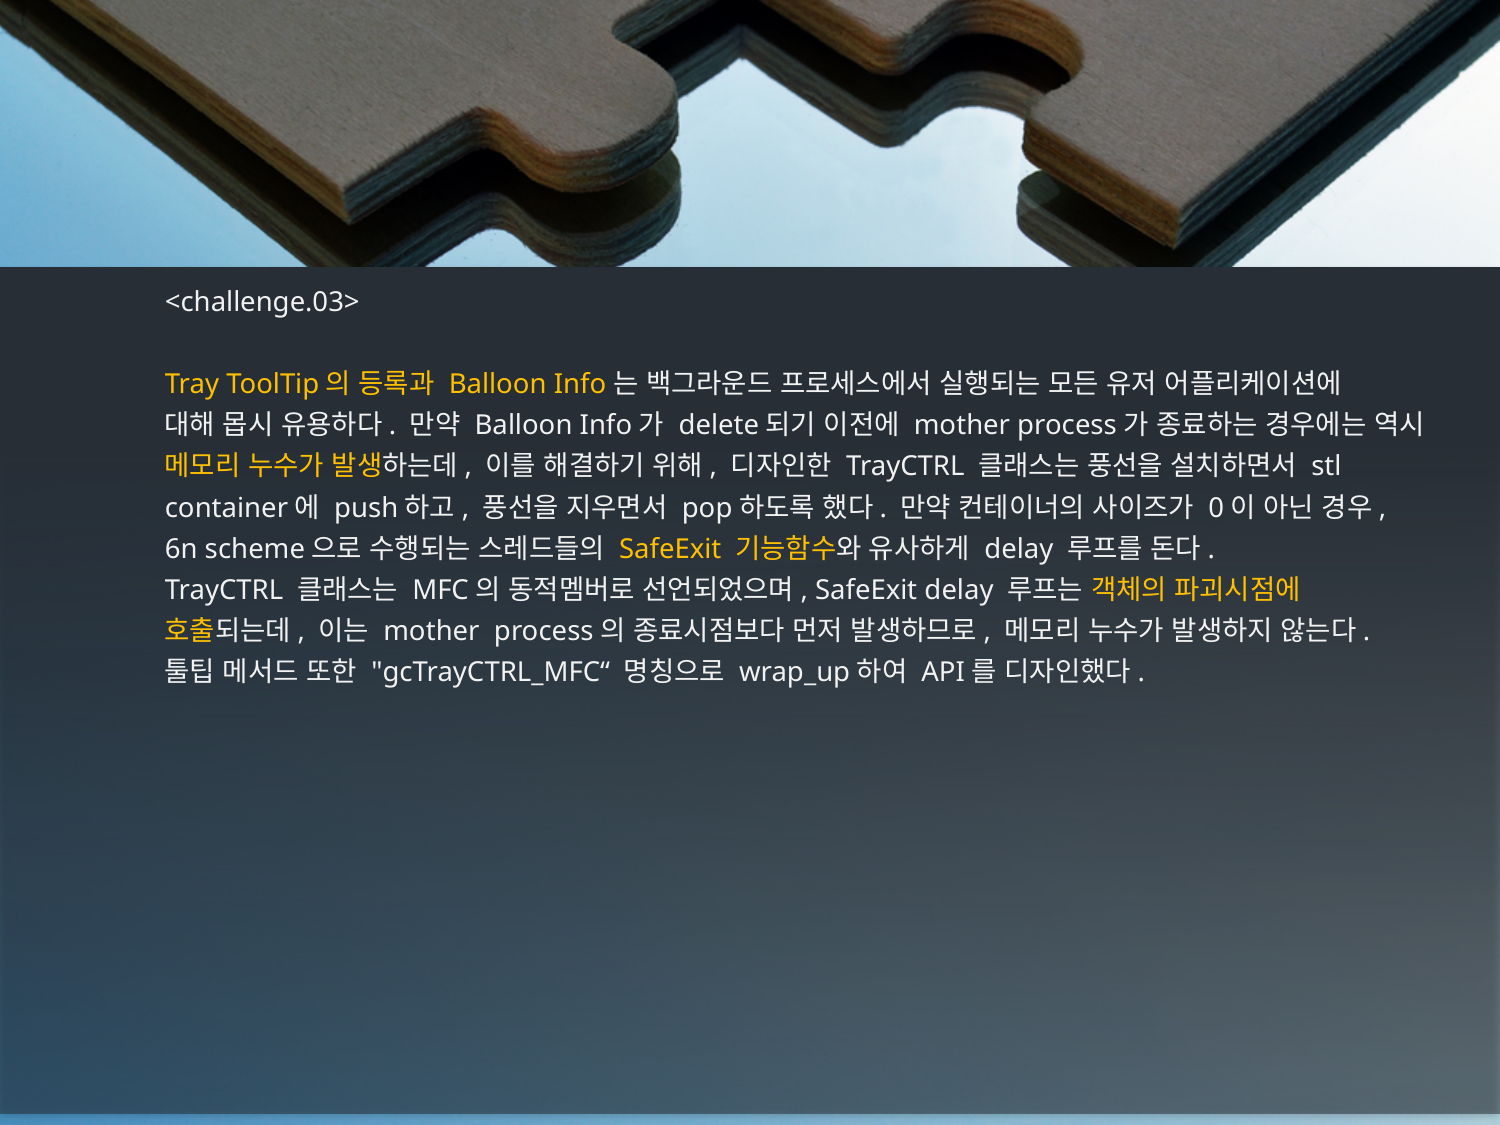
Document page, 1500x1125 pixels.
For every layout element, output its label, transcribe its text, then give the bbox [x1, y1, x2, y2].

text_box <challenge.03> Tray ToolTip의 등록과 Balloon Info는 백그라운드 프로세스에서 실행되는 모든 유저 어플리케이션에 대해 몹시 유용하다. 만약 Balloon Info가 delete되기 이전에 mother process가 종료하는 경우에는 역시 메모리 누수가 발생하는데, 이를 해결하기 위해, 디자인한 TrayCTRL 클래스는 풍선을 설치하면서 stl container에 push하고, 풍선을 지우면서 pop하도록 했다. 만약 컨테이너의 사이즈가 0이 아닌 경우, 6n scheme으로 수행되는 스레드들의 SafeExit 기능함수와 유사하게 delay 루프를 돈다. TrayCTRL 클래스는 MFC의 동적멤버로 선언되었으며, SafeExit delay 루프는 객체의 파괴시점에 호출되는데, 이는 mother process의 종료시점보다 먼저 발생하므로, 메모리 누수가 발생하지 않는다. 툴팁 메서드 또한 "gcTrayCTRL_MFC“ 명칭으로 wrap_up하여 API를 디자인했다. [0, 267, 1500, 1114]
picture [0, 1114, 1500, 1125]
picture [0, 0, 1500, 267]
